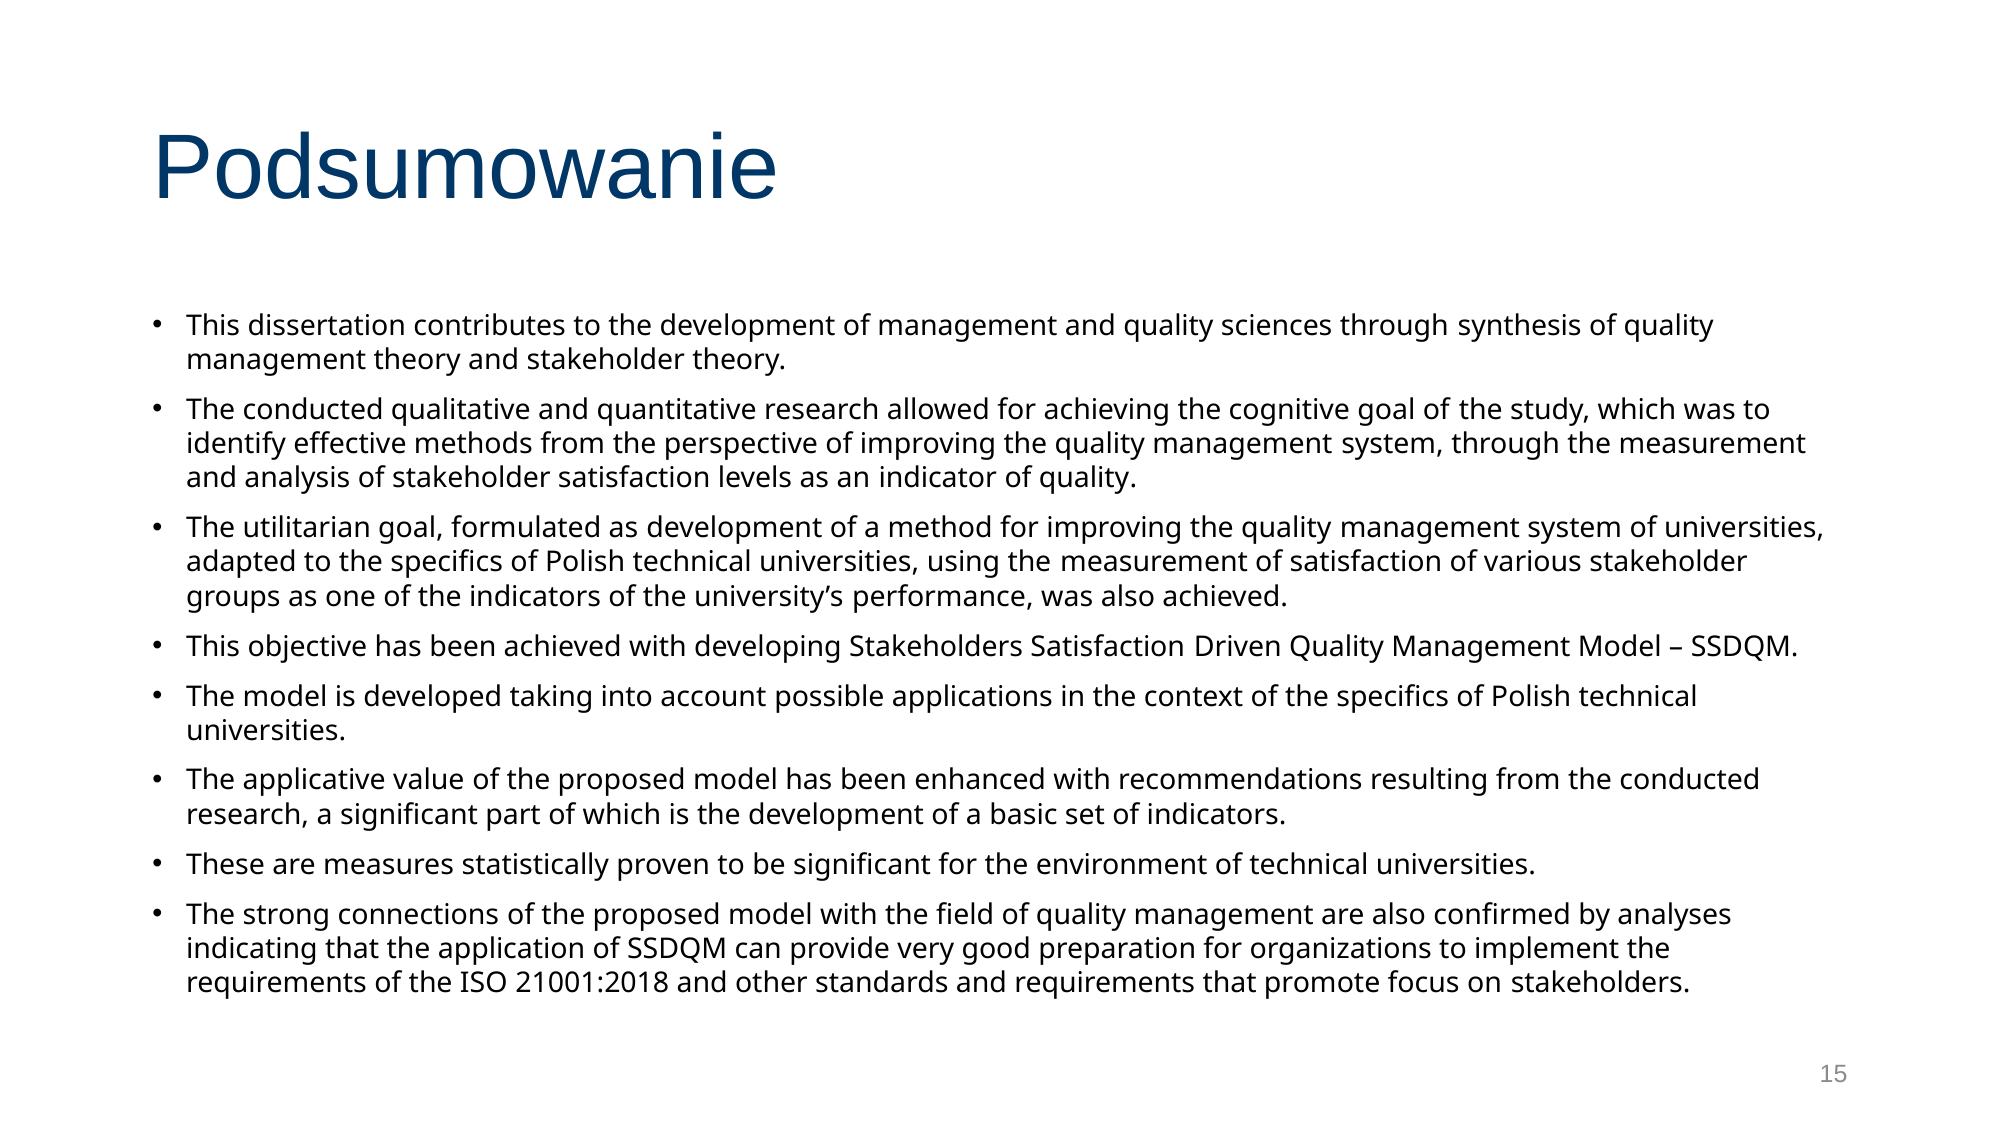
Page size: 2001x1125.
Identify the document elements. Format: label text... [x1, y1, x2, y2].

title Podsumowanie [137, 59, 1863, 278]
list This dissertation contributes to the development of management and quality sciences through synthesis of quality management theory and stakeholder theory. The conducted qualitative and quantitative research allowed for achieving the cognitive goal of the study, which was to identify effective methods from the perspective of improving the quality management system, through the measurement and analysis of stakeholder satisfaction levels as an indicator of quality. The utilitarian goal, formulated as development of a method for improving the quality management system of universities, adapted to the specifics of Polish technical universities, using the measurement of satisfaction of various stakeholder groups as one of the indicators of the university’s performance, was also achieved. This objective has been achieved with developing Stakeholders Satisfaction Driven Quality Management Model – SSDQM. The model is developed taking into account possible applications in the context of the specifics of Polish technical universities. The applicative value of the proposed model has been enhanced with recommendations resulting from the conducted research, a significant part of which is the development of a basic set of indicators. These are measures statistically proven to be significant for the environment of technical universities. The strong connections of the proposed model with the field of quality management are also confirmed by analyses indicating that the application of SSDQM can provide very good preparation for organizations to implement the requirements of the ISO 21001:2018 and other standards and requirements that promote focus on stakeholders. [137, 299, 1863, 1014]
slide_number 15 [1412, 1042, 1863, 1103]
